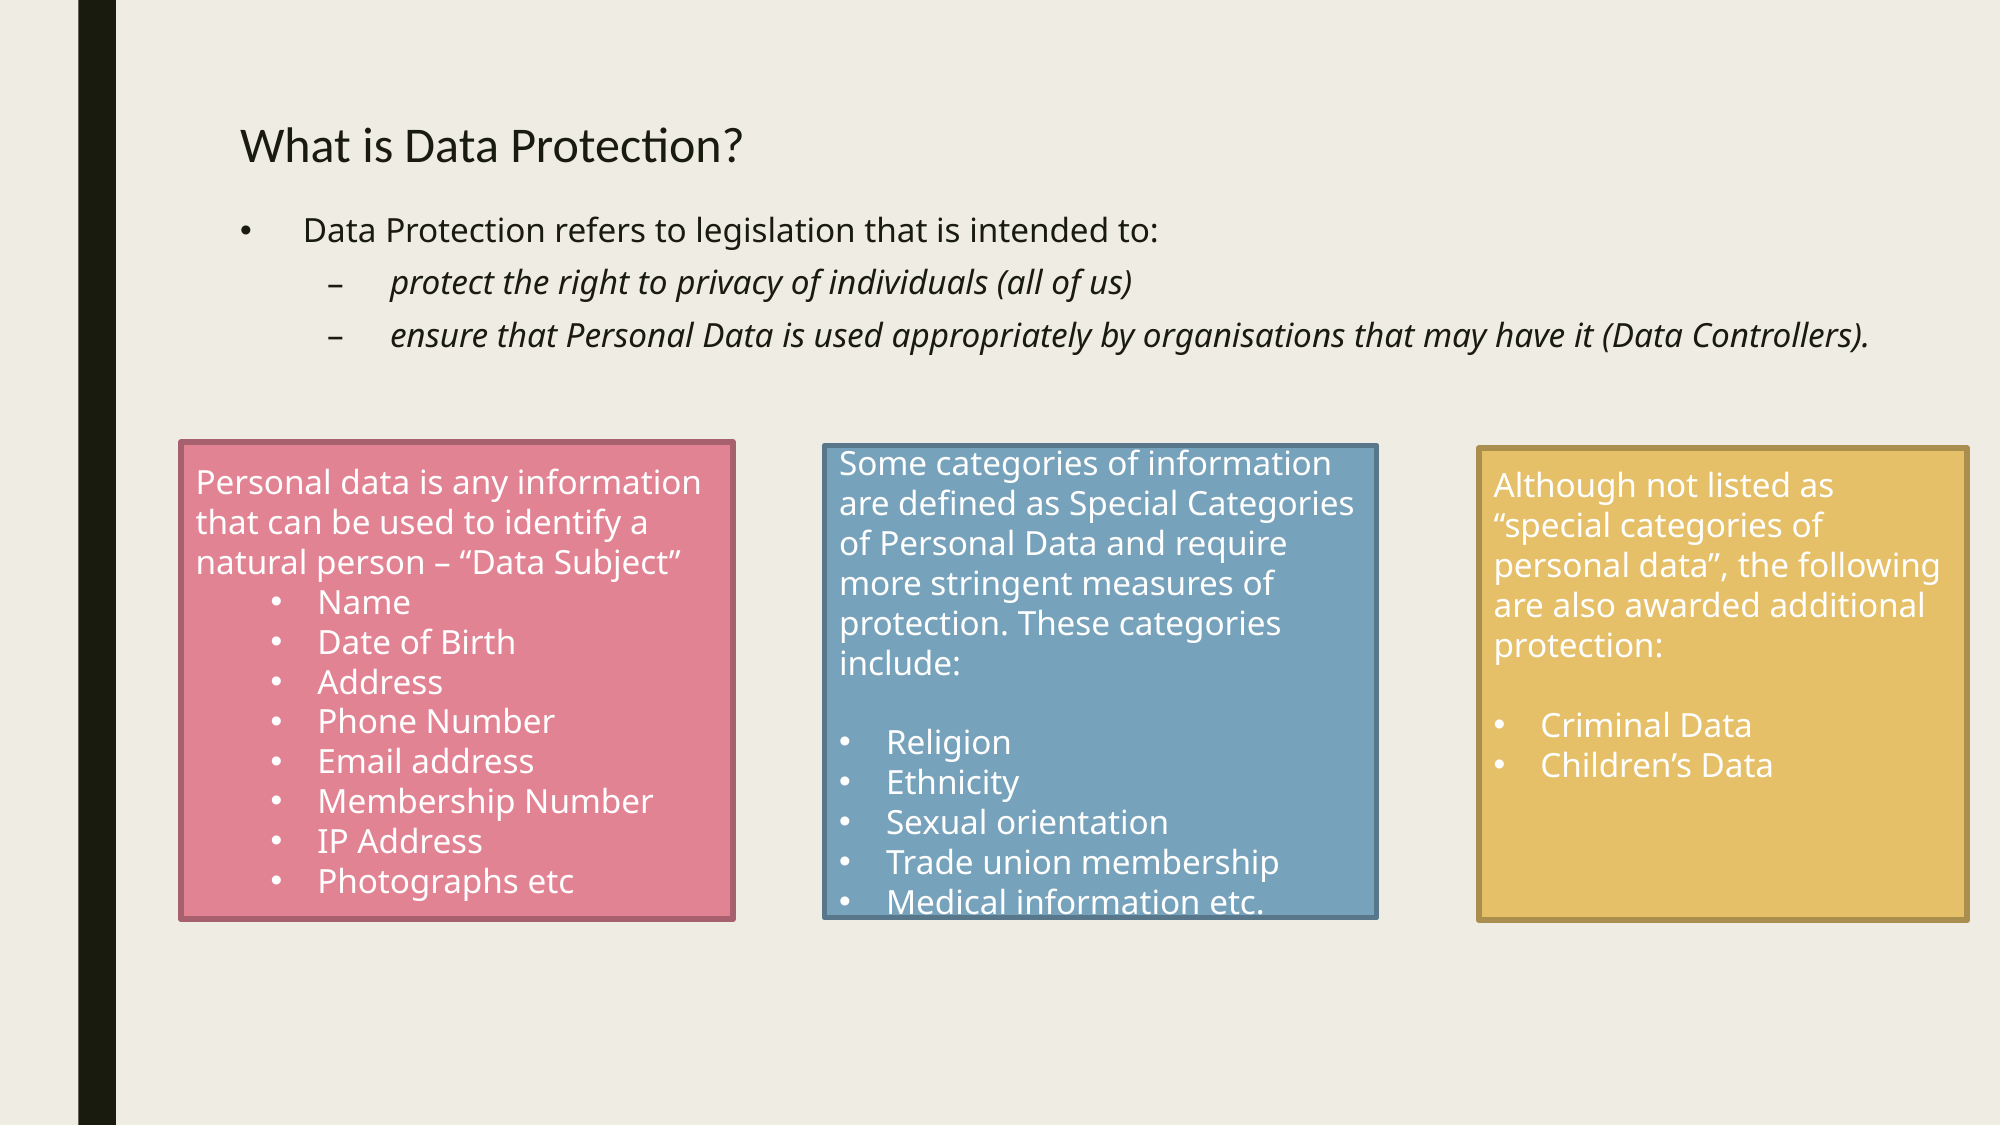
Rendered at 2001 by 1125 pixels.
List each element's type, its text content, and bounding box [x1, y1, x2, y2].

title What is Data Protection? [225, 112, 1800, 205]
list Data Protection refers to legislation that is intended to: protect the right to privacy of individuals (all of us) ensure that Personal Data is used appropriately by organisations that may have it (Data Controllers). [225, 205, 1968, 920]
text_box Personal data is any information that can be used to identify a natural person – “Data Subject” Name Date of Birth Address Phone Number Email address Membership Number IP Address Photographs etc [178, 439, 736, 922]
text_box Although not listed as “special categories of personal data”, the following are also awarded additional protection: Criminal Data Children’s Data [1476, 445, 1970, 923]
text_box Some categories of information are defined as Special Categories of Personal Data and require more stringent measures of protection. These categories include: Religion Ethnicity Sexual orientation Trade union membership Medical information etc. [822, 443, 1379, 920]
